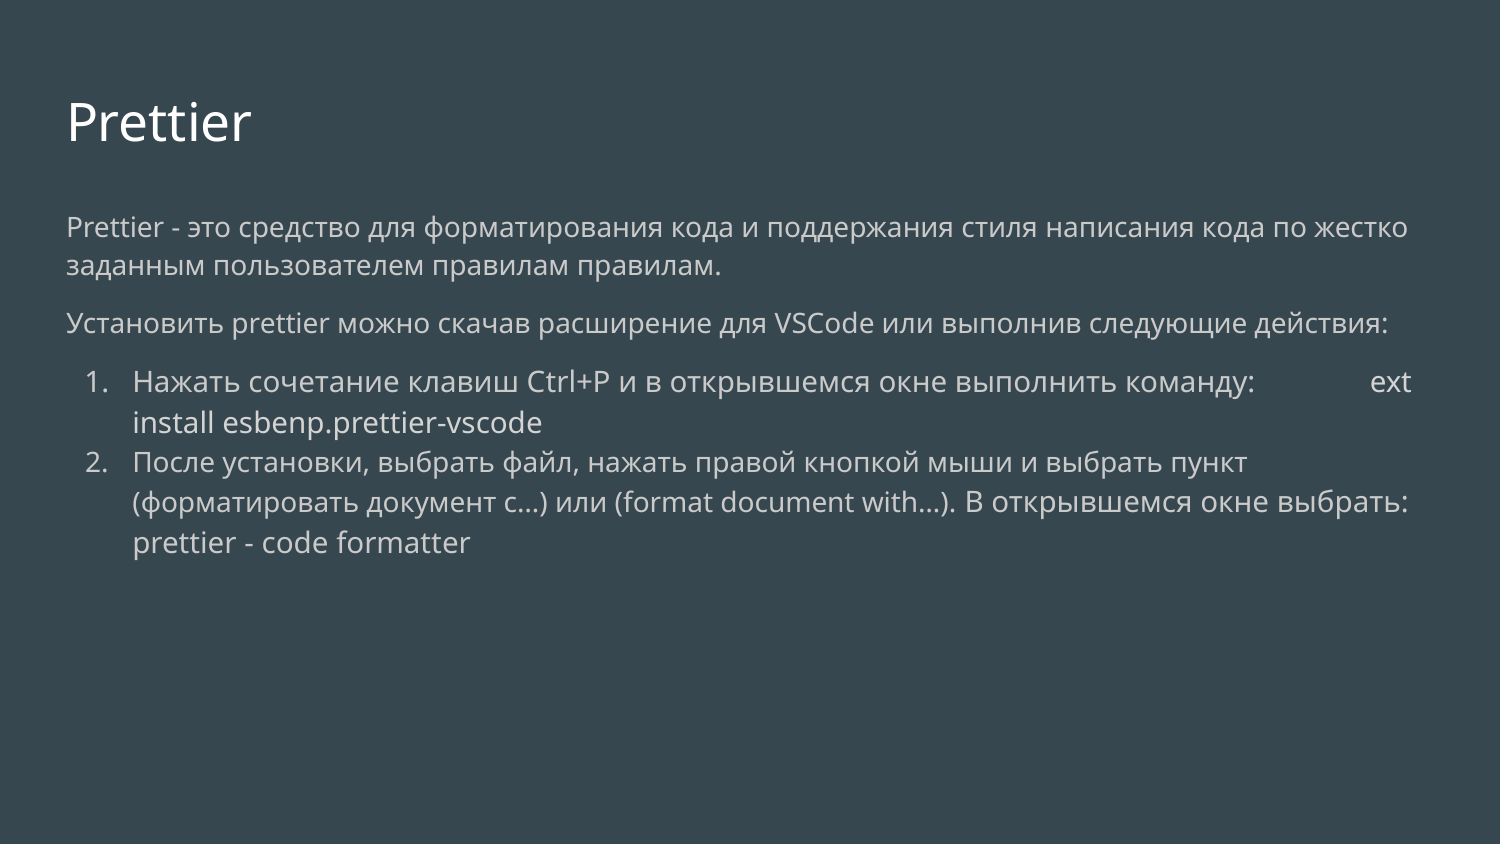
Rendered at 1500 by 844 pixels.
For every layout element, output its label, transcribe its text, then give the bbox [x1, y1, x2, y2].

title Prettier [51, 72, 1449, 167]
list Prettier - это средство для форматирования кода и поддержания стиля написания кода по жестко заданным пользователем правилам правилам. Установить prettier можно скачав расширение для VSCode или выполнив следующие действия: Нажать сочетание клавиш Ctrl+P и в открывшемся окне выполнить команду: ext install esbenp.prettier-vscode После установки, выбрать файл, нажать правой кнопкой мыши и выбрать пункт (форматировать документ с…) или (format document with…). В открывшемся окне выбрать: prettier - code formatter [51, 189, 1449, 750]
